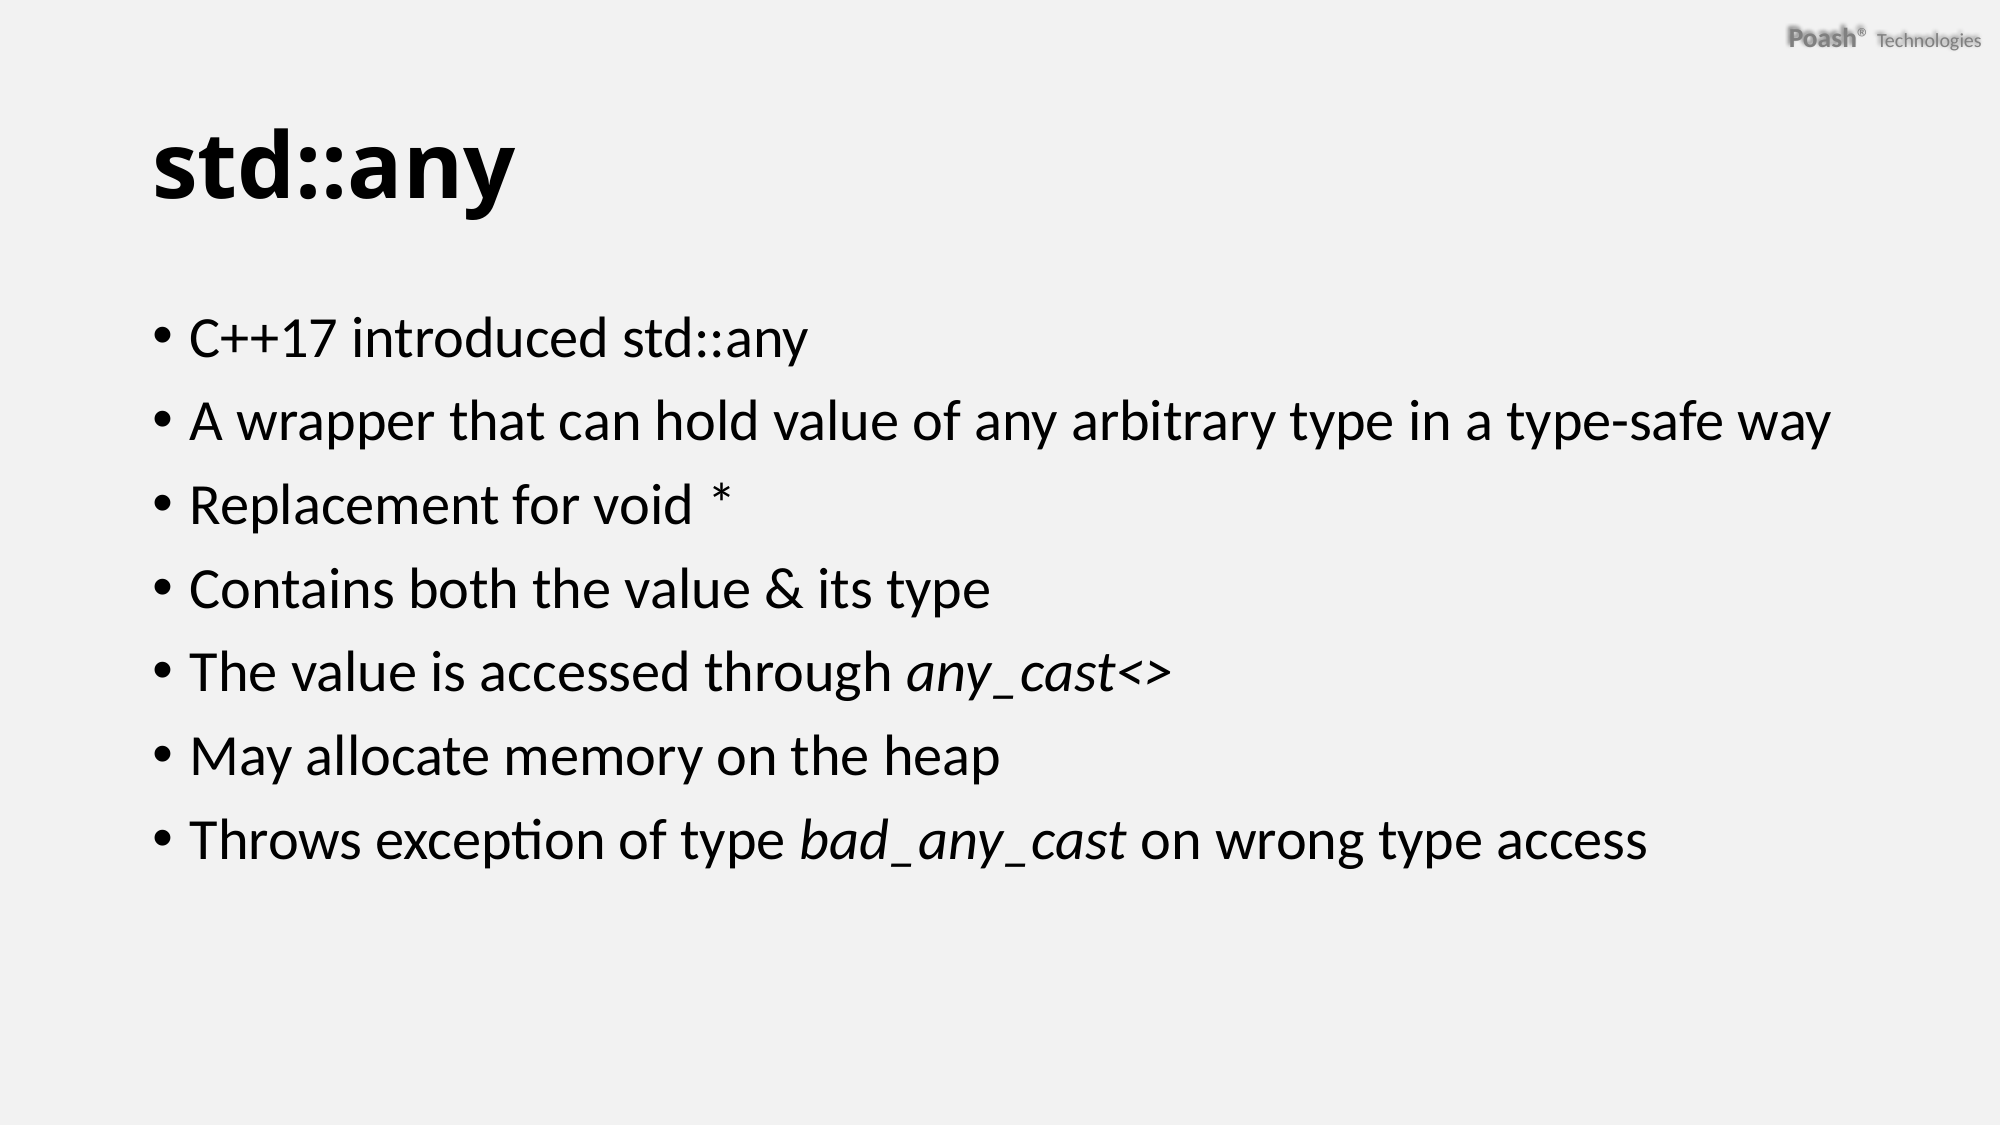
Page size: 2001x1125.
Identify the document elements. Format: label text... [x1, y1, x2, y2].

title std::any [137, 59, 1863, 278]
list C++17 introduced std::any A wrapper that can hold value of any arbitrary type in a type-safe way Replacement for void * Contains both the value & its type The value is accessed through any_cast<> May allocate memory on the heap Throws exception of type bad_any_cast on wrong type access [137, 299, 1863, 1014]
